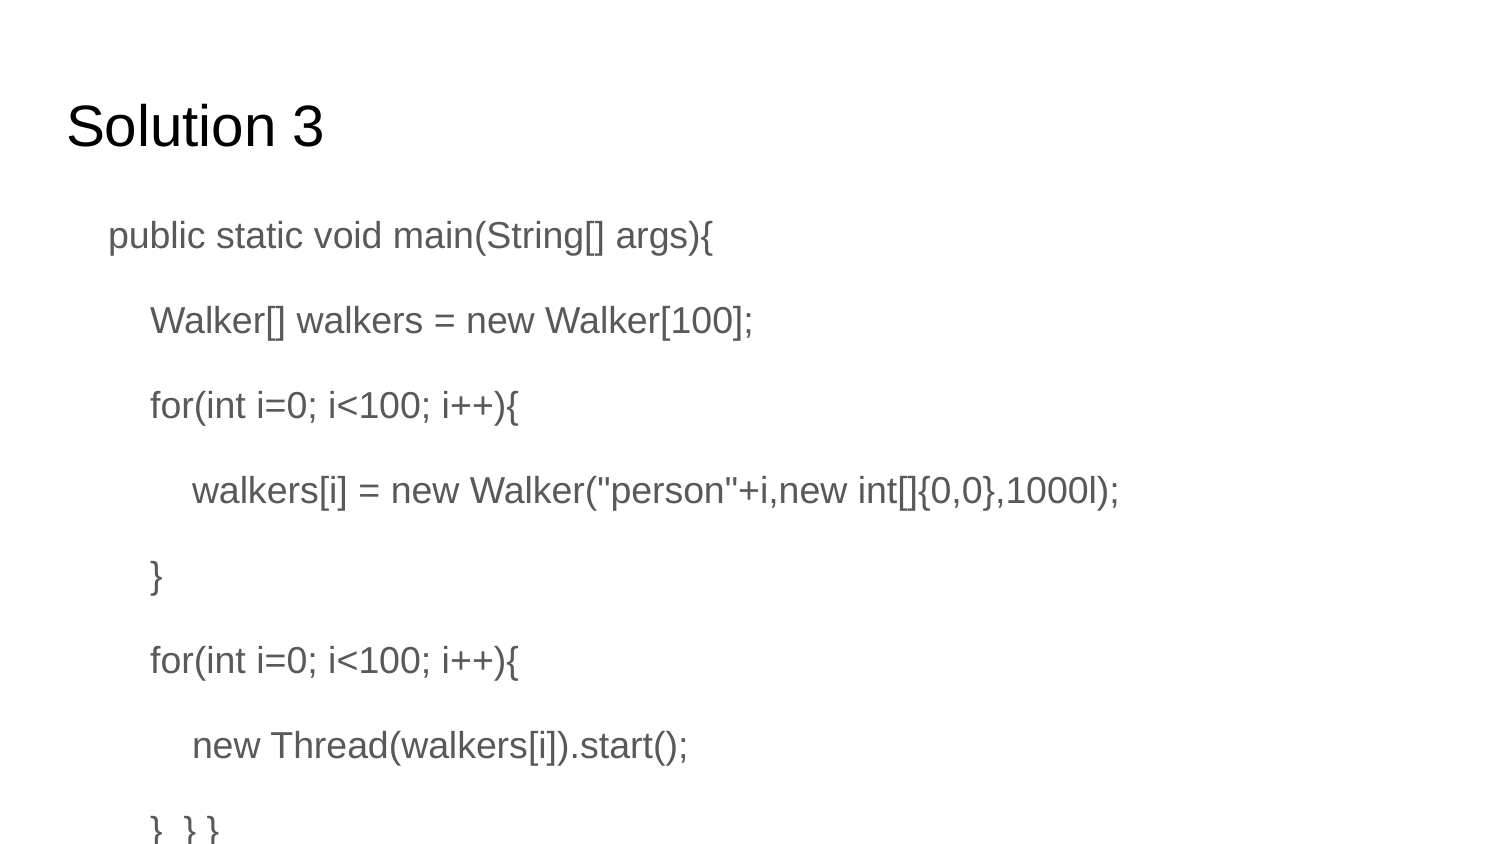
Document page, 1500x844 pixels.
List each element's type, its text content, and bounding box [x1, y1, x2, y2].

title Solution 3 [51, 72, 1449, 167]
list public static void main(String[] args){ Walker[] walkers = new Walker[100]; for(int i=0; i<100; i++){ walkers[i] = new Walker("person"+i,new int[]{0,0},1000l); } for(int i=0; i<100; i++){ new Thread(walkers[i]).start(); } } } [51, 189, 1449, 750]
